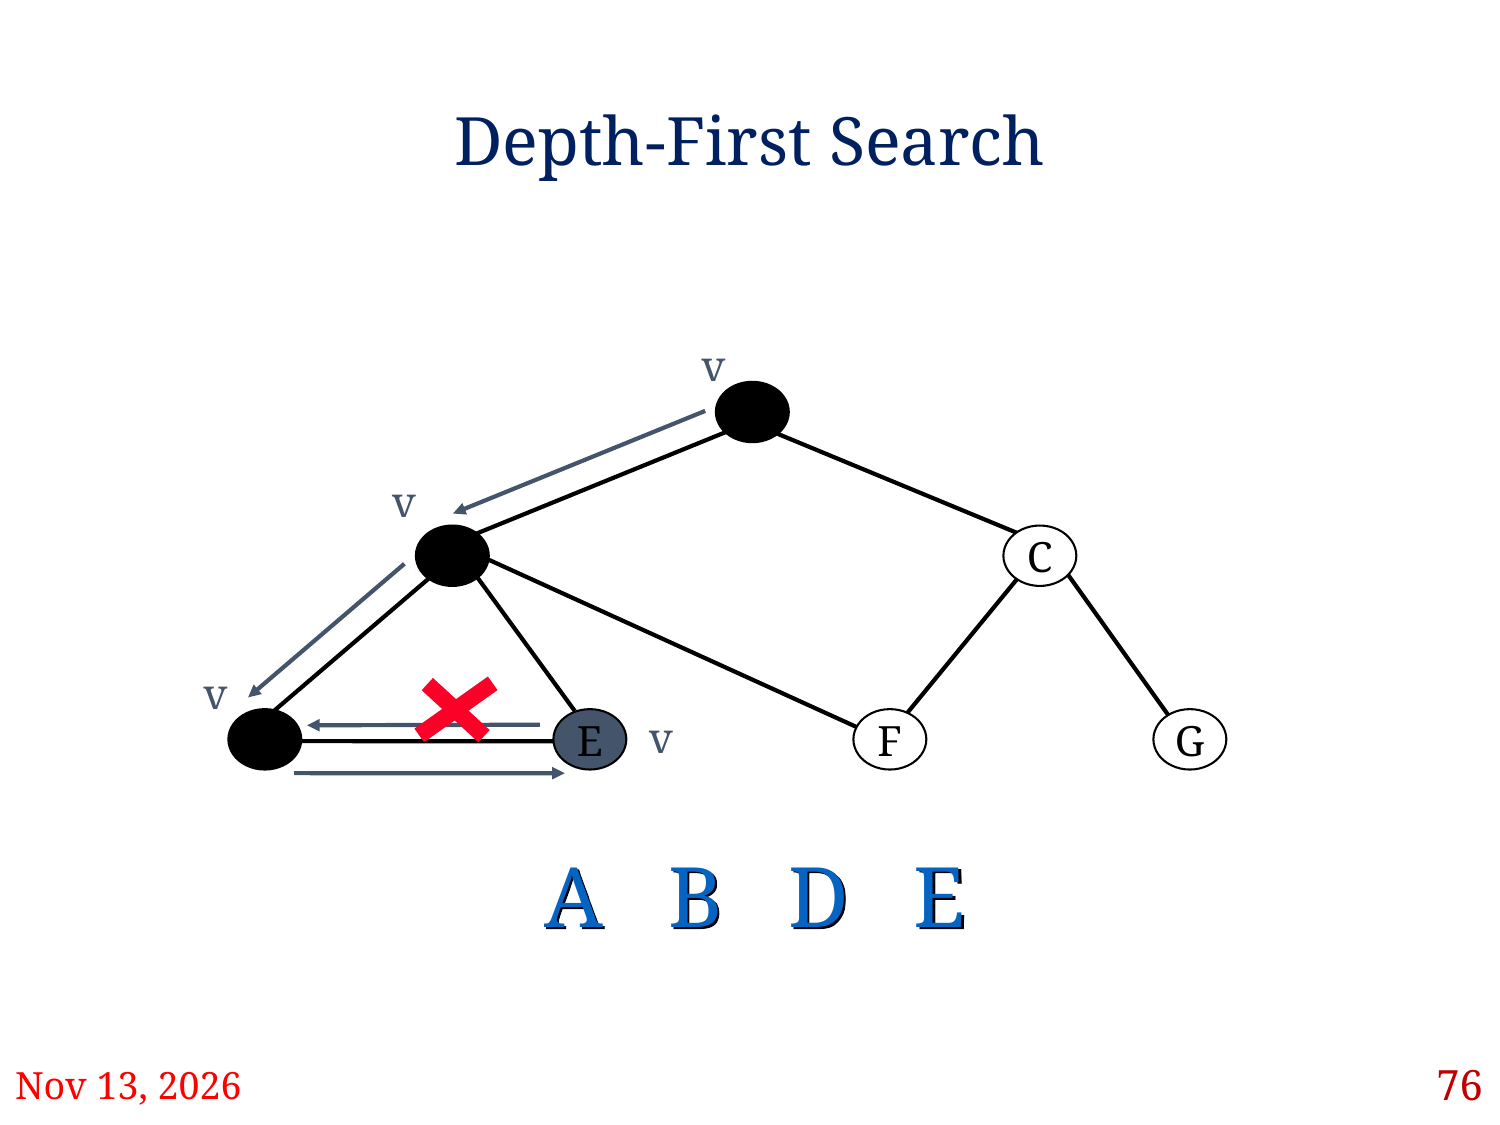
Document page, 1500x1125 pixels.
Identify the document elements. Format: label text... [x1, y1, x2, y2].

text_box B [423, 523, 482, 588]
text_box [294, 767, 565, 780]
text_box [1068, 536, 1077, 575]
text_box [415, 537, 423, 574]
text_box [482, 538, 489, 574]
text_box [1153, 723, 1159, 756]
text_box [453, 410, 706, 515]
text_box [228, 725, 234, 756]
text_box v [188, 660, 243, 725]
text_box v [633, 704, 688, 770]
text_box [618, 720, 627, 759]
text_box v [377, 469, 431, 534]
text_box [307, 719, 413, 732]
text_box A [722, 379, 783, 445]
text_box [248, 563, 405, 698]
text_box A B D E [529, 836, 981, 952]
slide_number 76 [1147, 1057, 1498, 1118]
text_box [295, 722, 302, 757]
text_box [853, 719, 862, 759]
text_box C [1011, 523, 1068, 588]
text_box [418, 683, 493, 737]
text_box G [1159, 707, 1220, 772]
text_box [783, 395, 789, 429]
text_box [1003, 537, 1011, 575]
title Depth-First Search [75, 45, 1425, 233]
text_box [1220, 722, 1227, 757]
text_box [918, 720, 927, 759]
text_box D [234, 707, 295, 772]
text_box [715, 397, 722, 429]
text_box F [862, 707, 918, 772]
text_box [553, 720, 561, 758]
list [112, 324, 1388, 1000]
text_box E [561, 707, 618, 772]
text_box v [686, 332, 741, 397]
slide_number 28-Mar-22 [0, 1057, 350, 1118]
